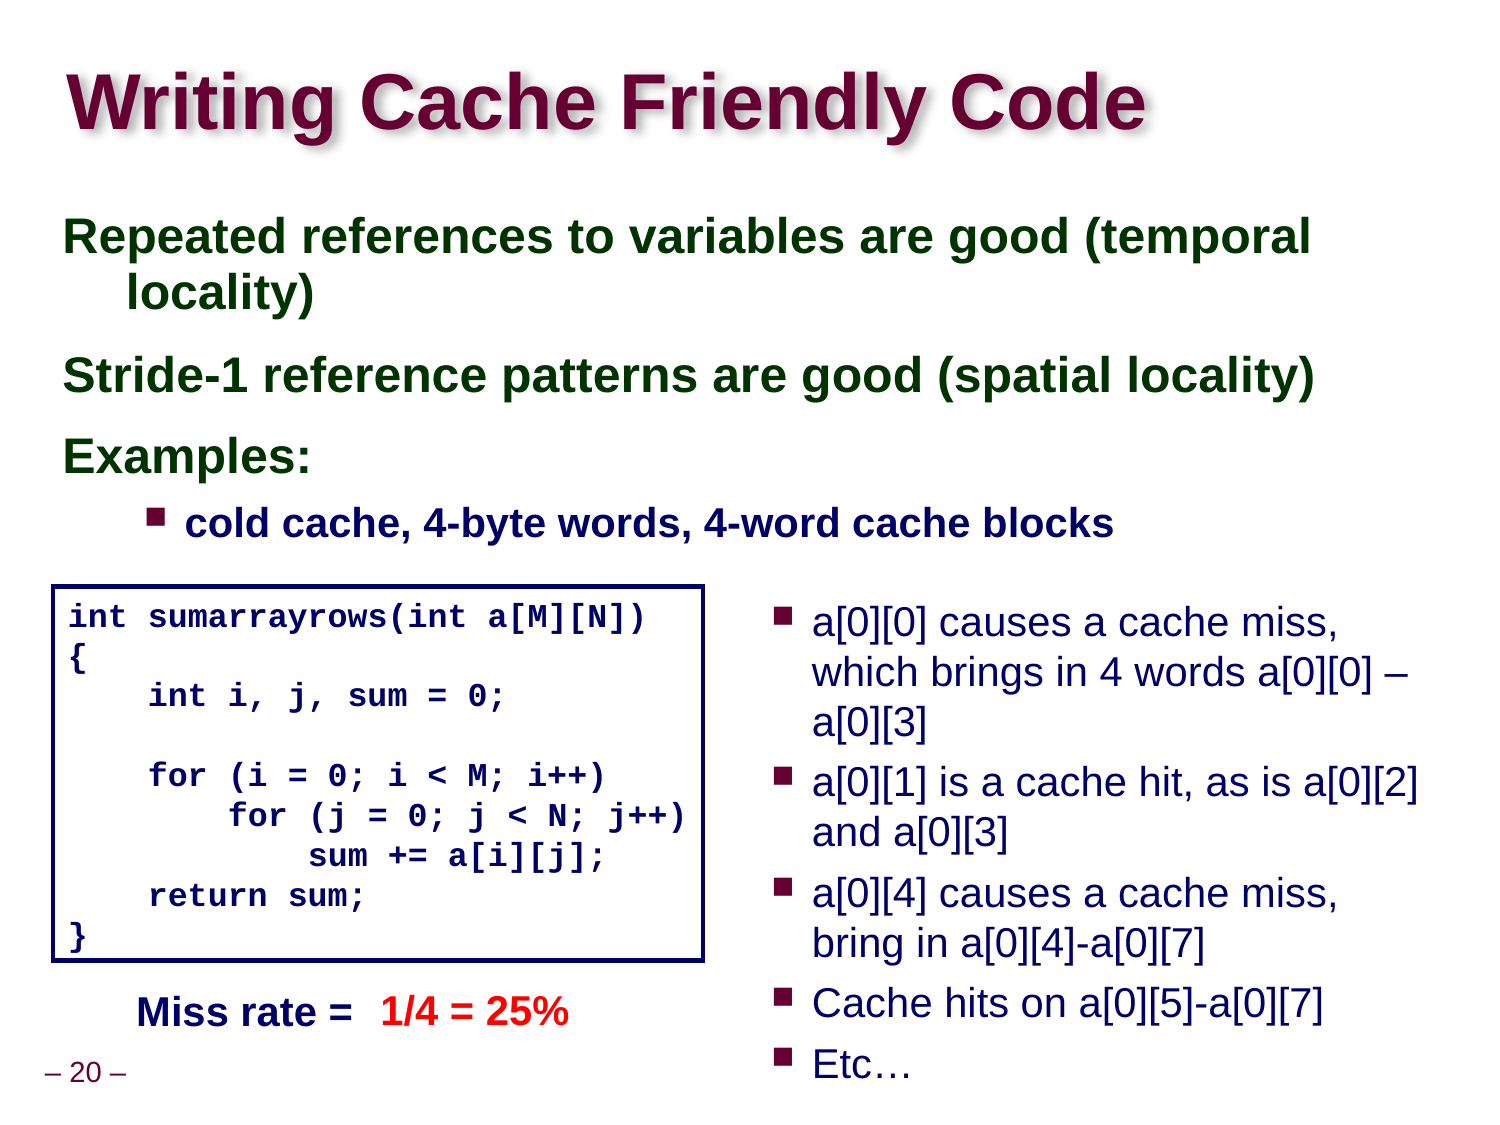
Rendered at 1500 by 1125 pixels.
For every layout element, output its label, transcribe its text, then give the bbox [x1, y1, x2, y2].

title Writing Cache Friendly Code [66, 40, 1497, 169]
text_box a[0][0] causes a cache miss, which brings in 4 words a[0][0] – a[0][3] a[0][1] is a cache hit, as is a[0][2] and a[0][3] a[0][4] causes a cache miss, bring in a[0][4]-a[0][7] Cache hits on a[0][5]-a[0][7] Etc… [750, 587, 1450, 1063]
text_box 1/4 = 25% [372, 981, 625, 1042]
list Repeated references to variables are good (temporal locality) Stride-1 reference patterns are good (spatial locality) Examples: cold cache, 4-byte words, 4-word cache blocks [47, 199, 1411, 588]
text_box Miss rate = [121, 977, 380, 1043]
text_box int sumarrayrows(int a[M][N]) { int i, j, sum = 0; for (i = 0; i < M; i++) for (j = 0; j < N; j++) sum += a[i][j]; return sum; } [53, 586, 703, 961]
